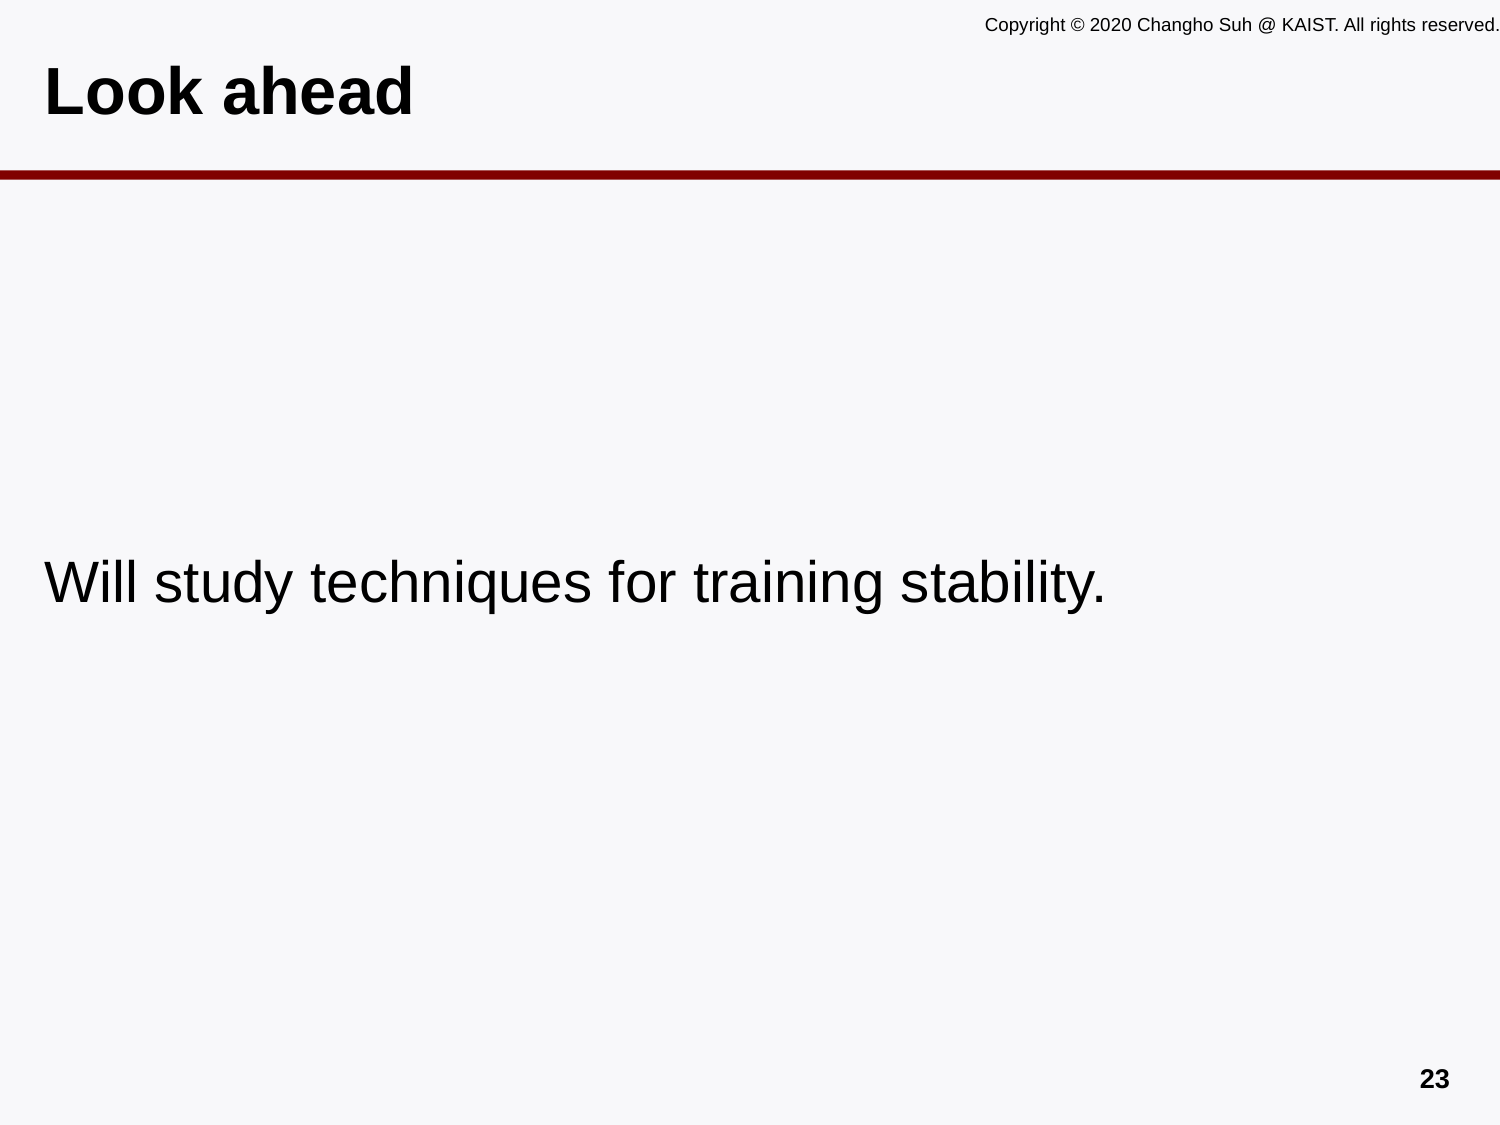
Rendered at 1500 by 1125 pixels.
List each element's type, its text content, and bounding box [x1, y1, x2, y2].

text_box Will study techniques for training stability. [29, 536, 1176, 624]
slide_number 22 [1113, 1053, 1464, 1095]
title Look ahead [29, 24, 1464, 150]
